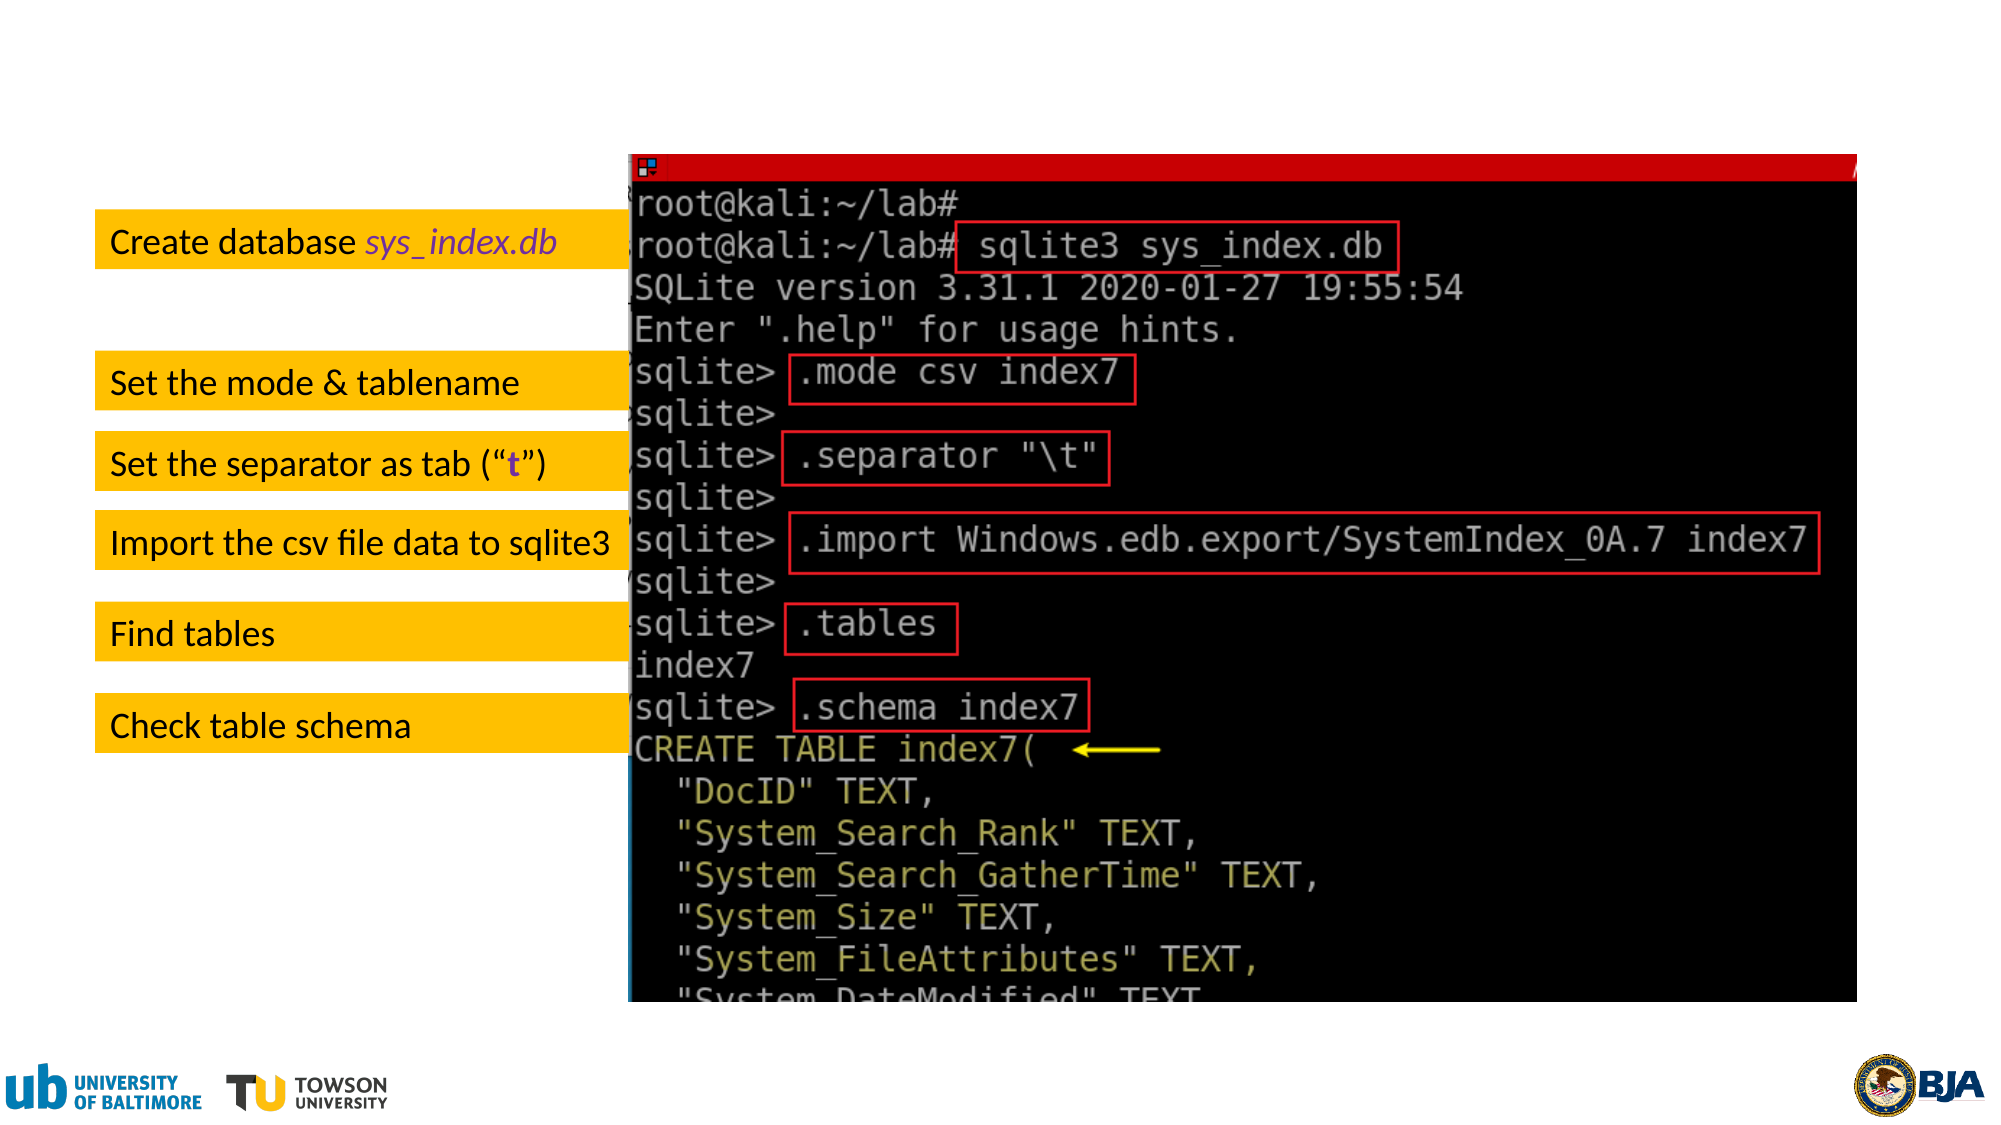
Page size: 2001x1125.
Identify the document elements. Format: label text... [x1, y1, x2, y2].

text_box Create database sys_index.db [95, 209, 628, 270]
text_box Check table schema [95, 693, 628, 753]
picture [1854, 1054, 1986, 1117]
text_box Set the mode & tablename [95, 350, 628, 411]
text_box Import the csv file data to sqlite3 [95, 510, 628, 570]
picture [628, 154, 1857, 1002]
text_box Set the separator as tab (“t”) [95, 431, 628, 491]
picture [0, 1031, 407, 1125]
text_box Find tables [95, 601, 628, 662]
